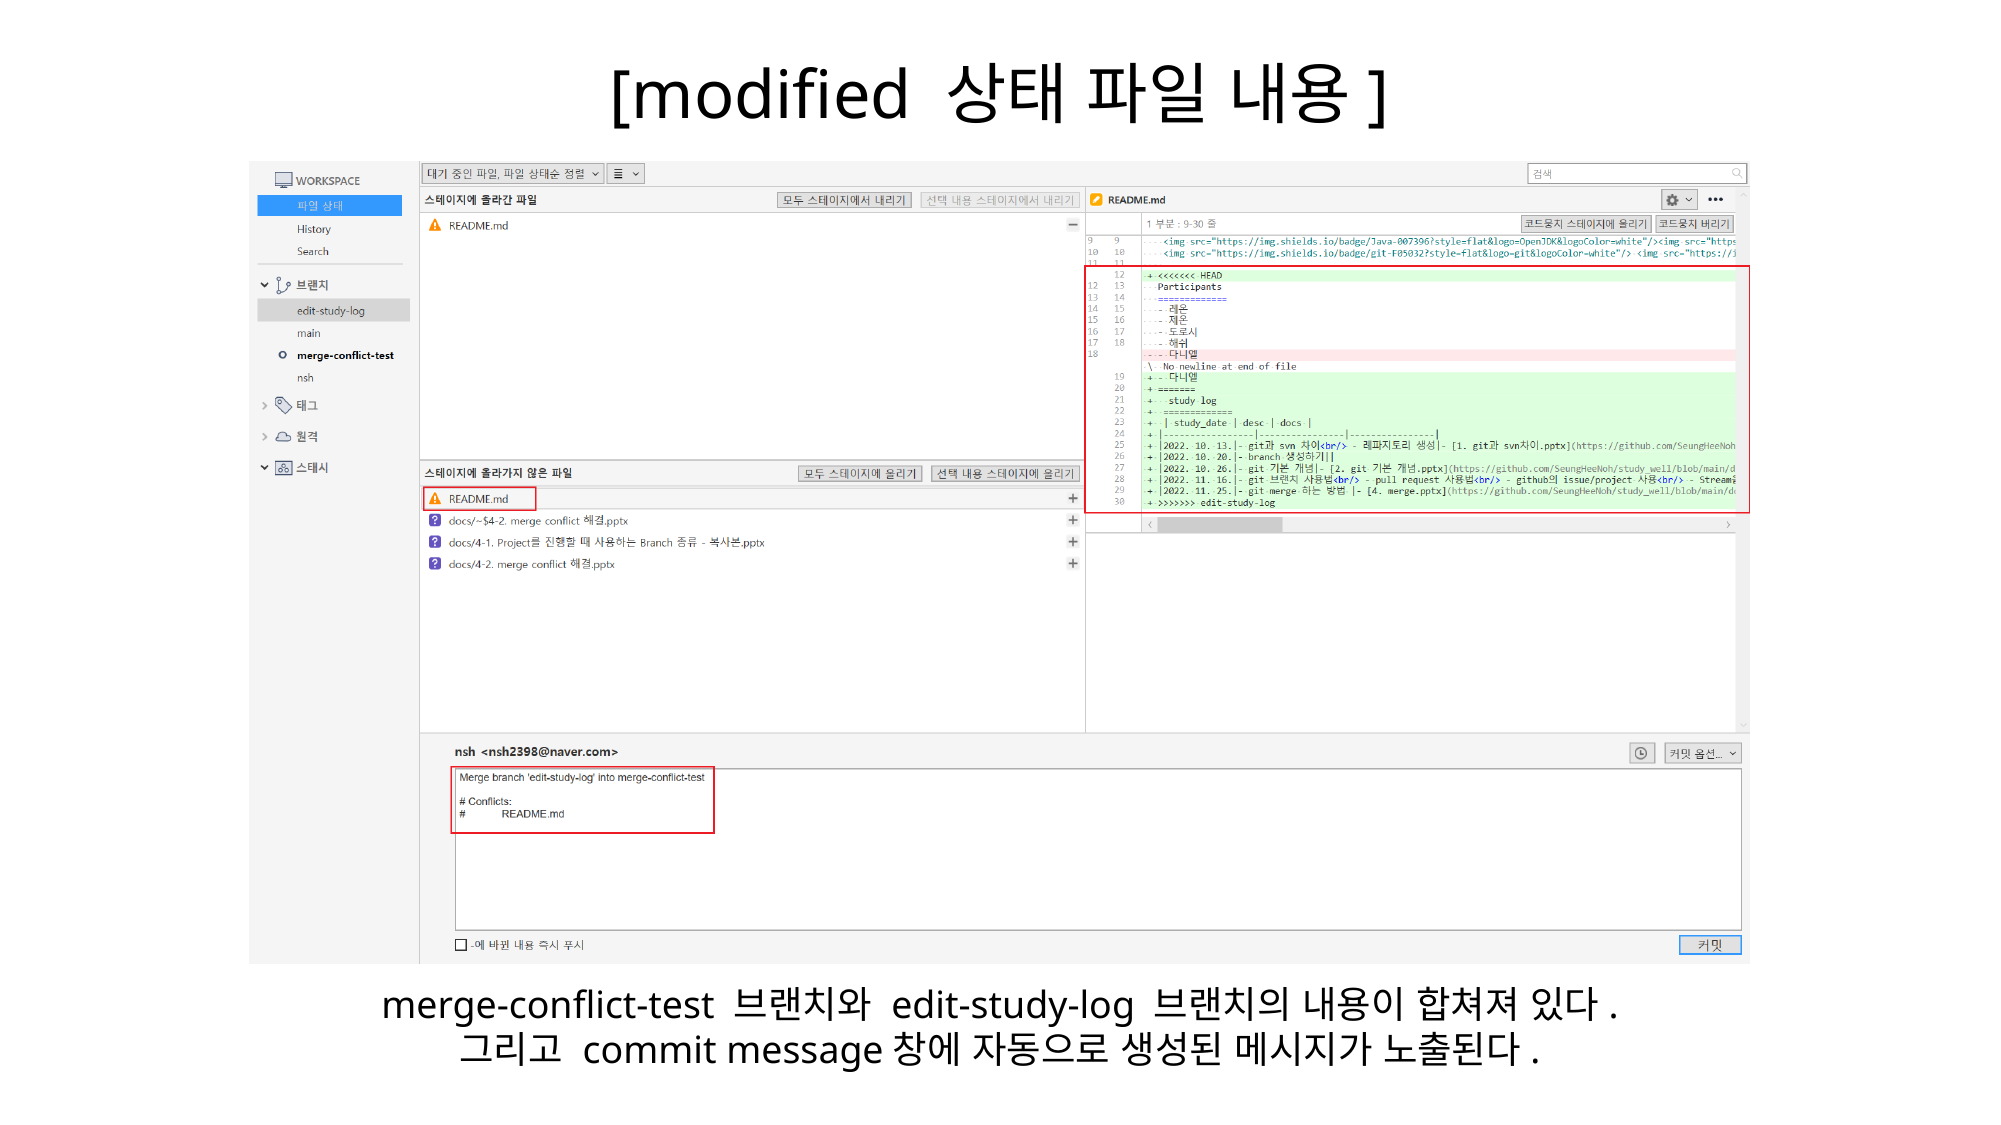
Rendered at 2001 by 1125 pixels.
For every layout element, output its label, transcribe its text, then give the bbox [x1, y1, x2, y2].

text_box merge-conflict-test 브랜치와 edit-study-log 브랜치의 내용이 합쳐져 있다. 그리고 commit message창에 자동으로 생성된 메시지가 노출된다. [366, 973, 1634, 1079]
picture [249, 161, 1750, 964]
text_box [modified 상태 파일 내용] [595, 45, 1405, 140]
